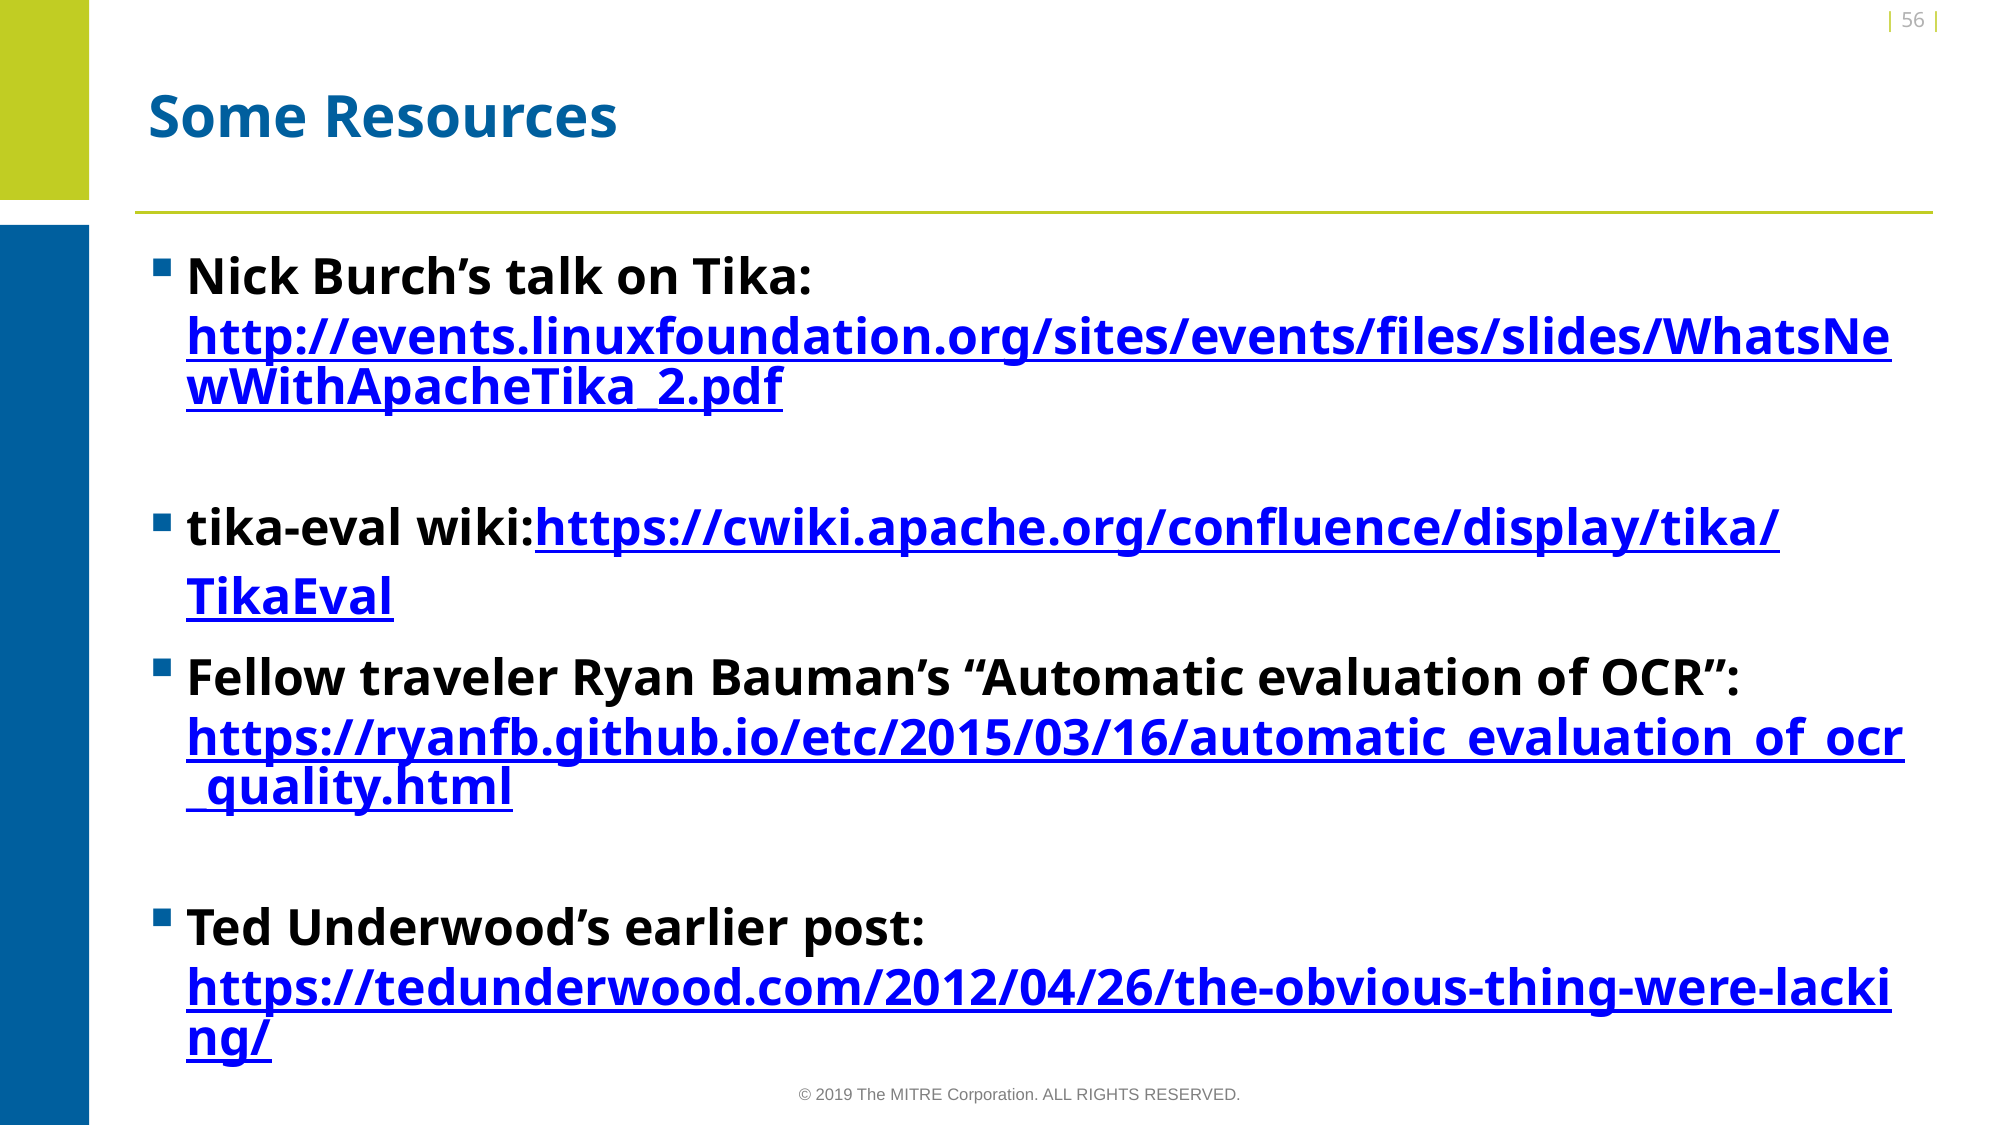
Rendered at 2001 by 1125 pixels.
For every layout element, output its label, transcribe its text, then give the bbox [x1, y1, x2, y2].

slide_number | 56 | [1848, 12, 1957, 43]
list Nick Burch’s talk on Tika: http://events.linuxfoundation.org/sites/events/files/slides/WhatsNewWithApacheTika_2.pdf tika-eval wiki:https://cwiki.apache.org/confluence/display/tika/TikaEval Fellow traveler Ryan Bauman’s “Automatic evaluation of OCR”: https://ryanfb.github.io/etc/2015/03/16/automatic_evaluation_of_ocr_quality.html Ted Underwood’s earlier post: https://tedunderwood.com/2012/04/26/the-obvious-thing-were-lacking/ [133, 237, 1934, 1005]
title Some Resources [133, 45, 1934, 188]
